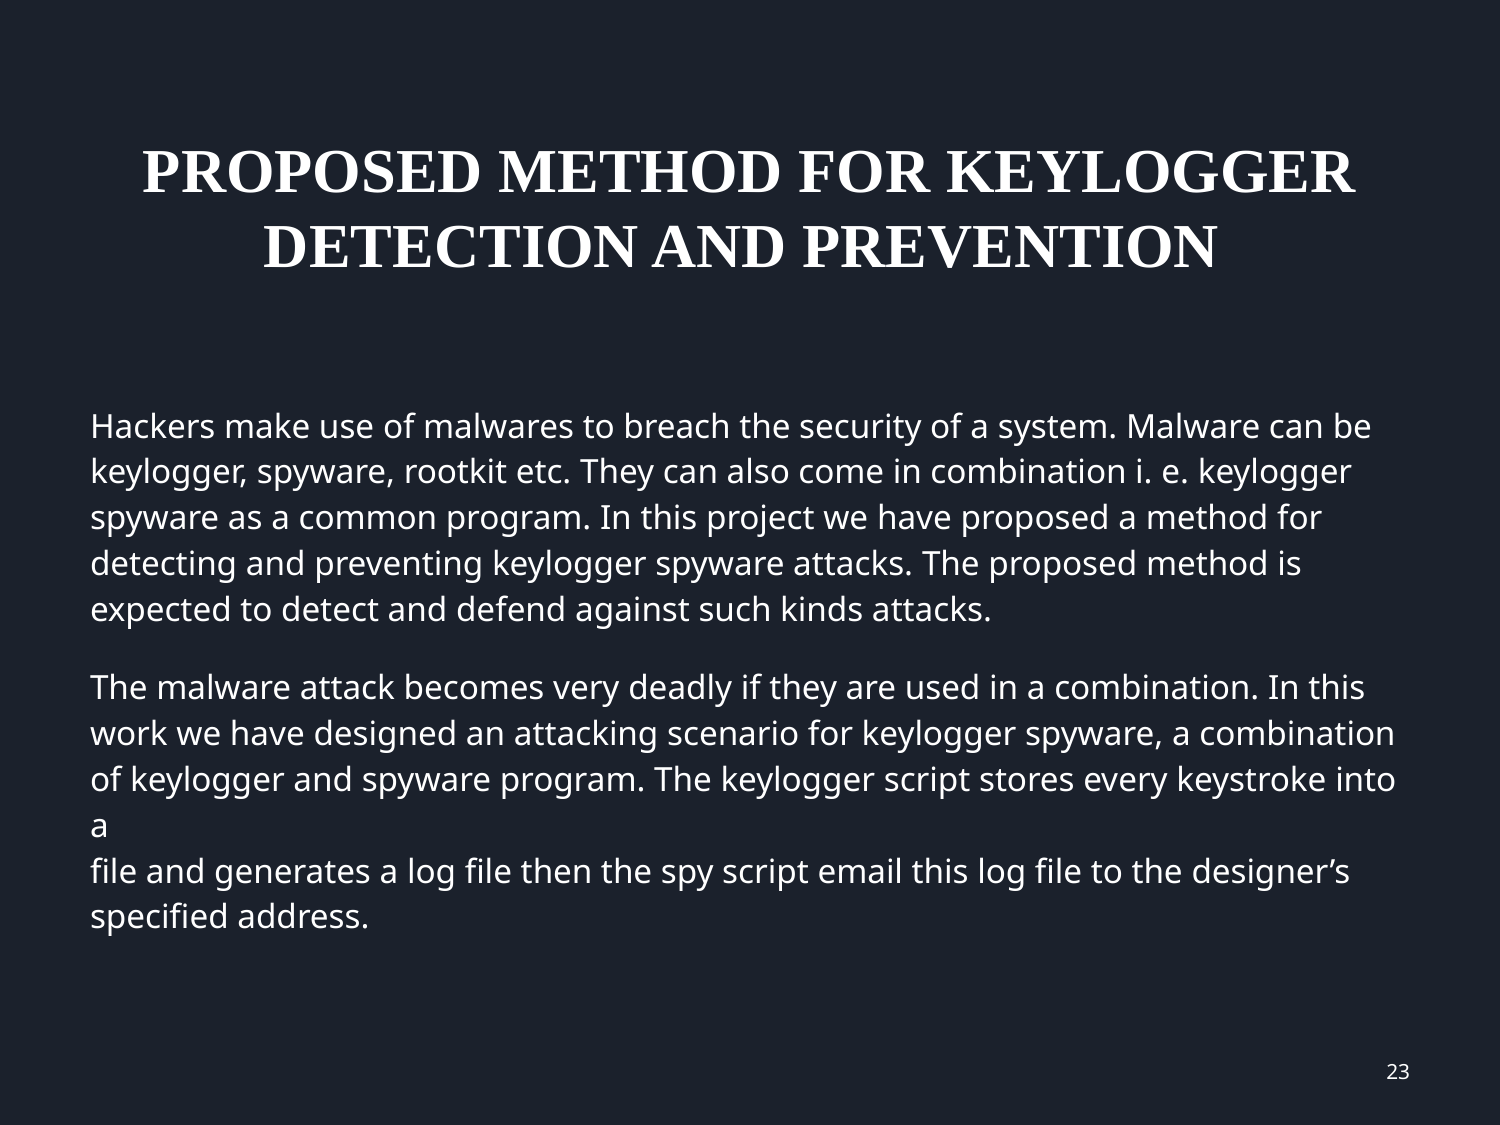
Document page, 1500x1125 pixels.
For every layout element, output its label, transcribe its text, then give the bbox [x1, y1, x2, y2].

title PROPOSED METHOD FOR KEYLOGGER DETECTION AND PREVENTION [75, 90, 1425, 319]
list Hackers make use of malwares to breach the security of a system. Malware can be keylogger, spyware, rootkit etc. They can also come in combination i. e. keylogger spyware as a common program. In this project we have proposed a method for detecting and preventing keylogger spyware attacks. The proposed method is expected to detect and defend against such kinds attacks. The malware attack becomes very deadly if they are used in a combination. In this work we have designed an attacking scenario for keylogger spyware, a combination of keylogger and spyware program. The keylogger script stores every keystroke into a file and generates a log file then the spy script email this log file to the designer’s specified address. [75, 319, 1425, 1062]
slide_number 23 [1074, 1042, 1425, 1103]
